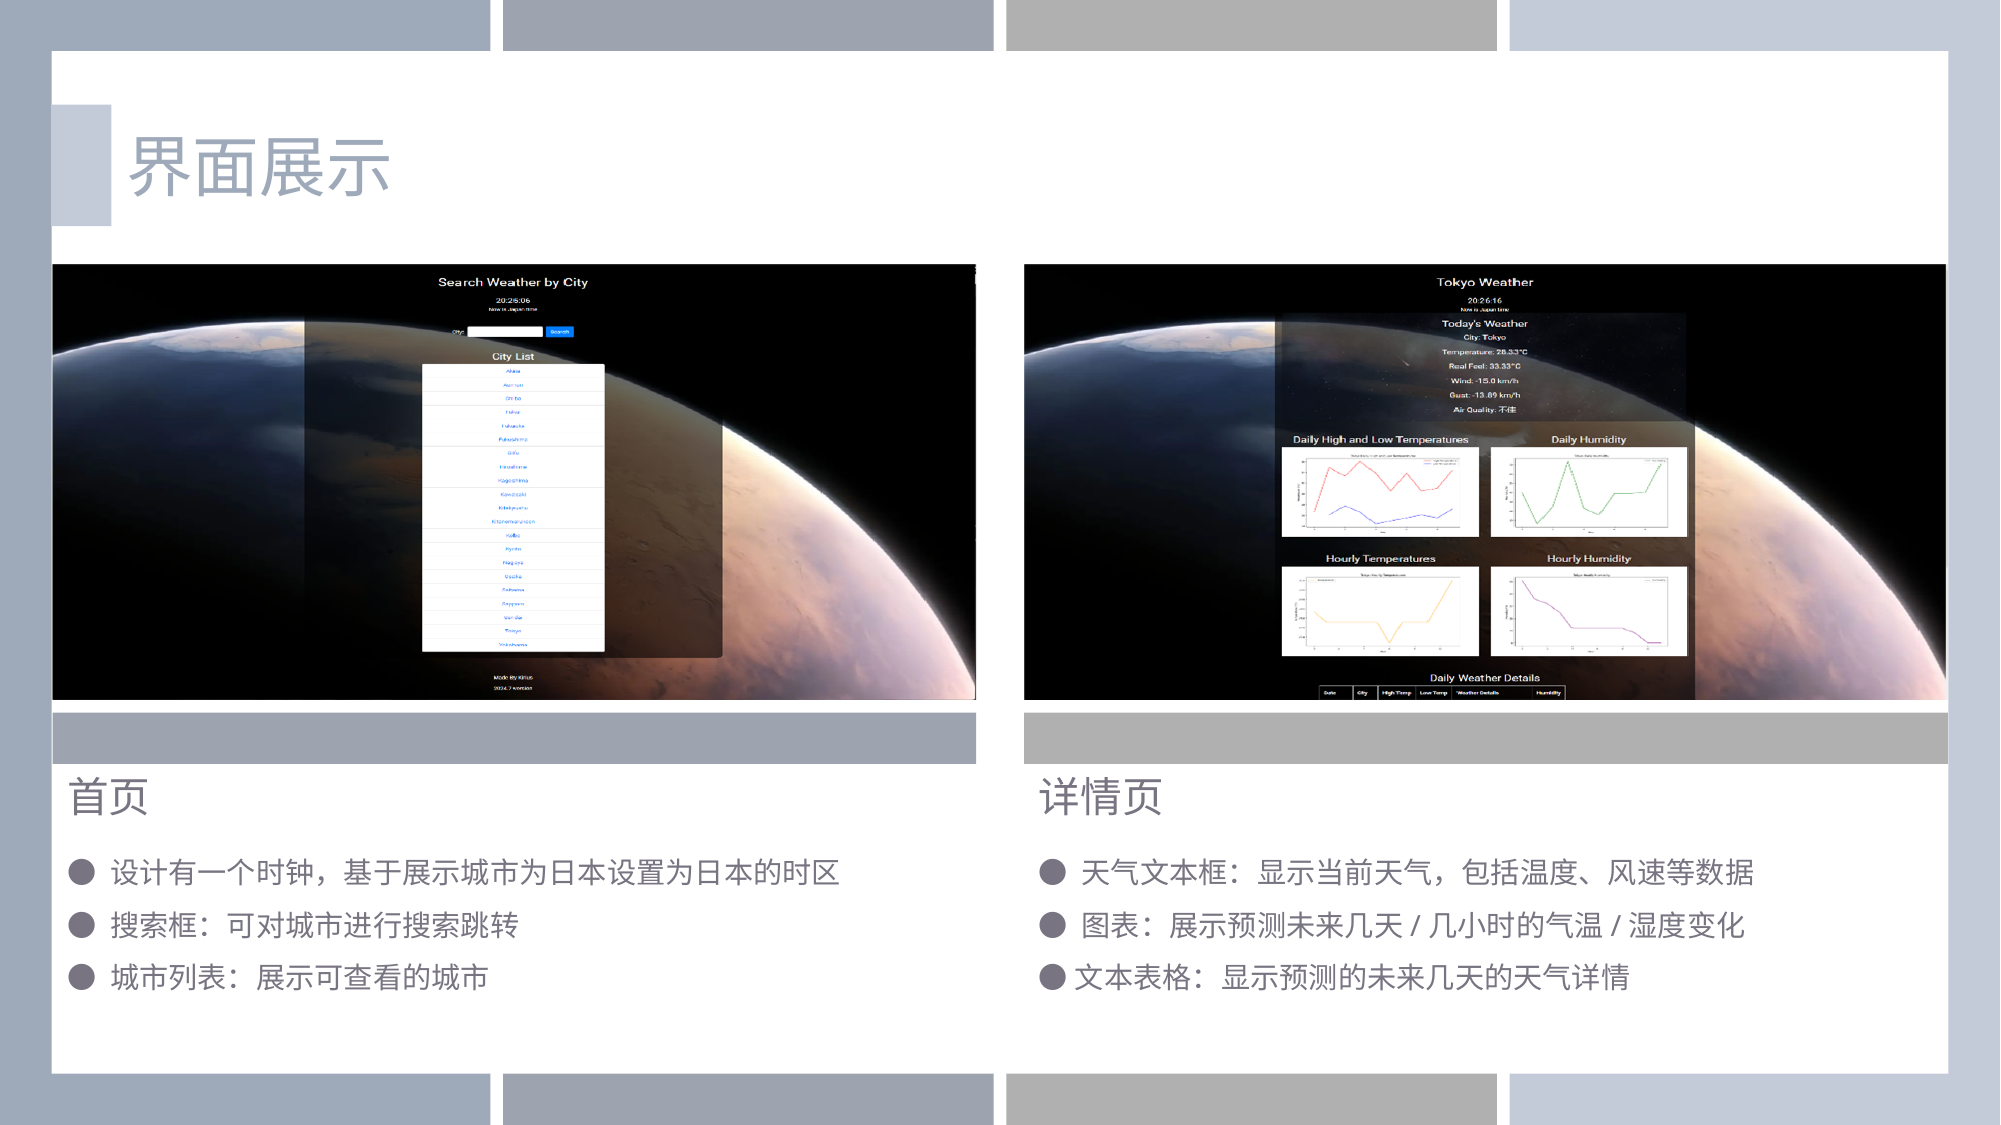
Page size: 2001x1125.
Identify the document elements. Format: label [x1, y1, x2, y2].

text_box [1024, 763, 1948, 1105]
text_box [1023, 712, 1949, 765]
text_box [52, 763, 977, 1052]
text_box [1023, 264, 1949, 701]
text_box [51, 264, 977, 701]
text_box [51, 712, 977, 765]
text_box [50, 104, 800, 227]
